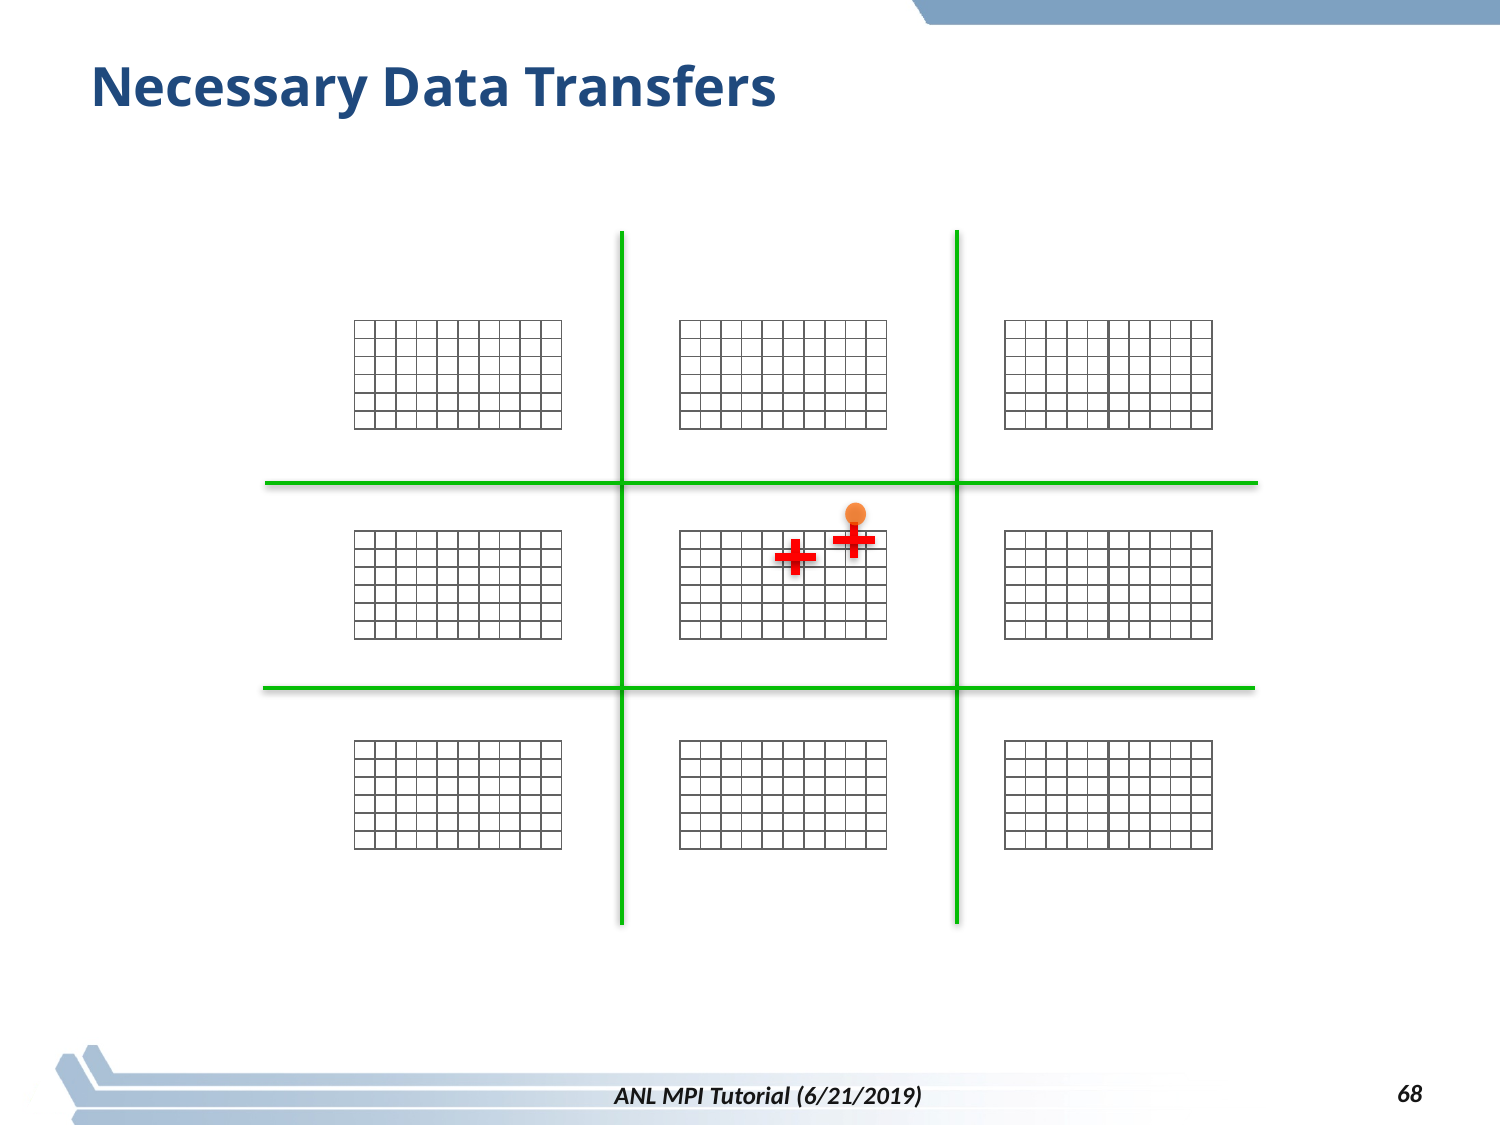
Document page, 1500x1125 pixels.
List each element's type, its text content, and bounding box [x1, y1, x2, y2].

slide_number 68 [1275, 1072, 1438, 1113]
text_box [262, 229, 1259, 926]
title Necessary Data Transfers [74, 44, 1426, 176]
picture [0, 1037, 1500, 1125]
footer ANL MPI Tutorial (6/21/2019) [324, 1074, 1213, 1116]
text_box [774, 538, 817, 576]
picture [0, 0, 1500, 26]
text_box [832, 521, 876, 559]
